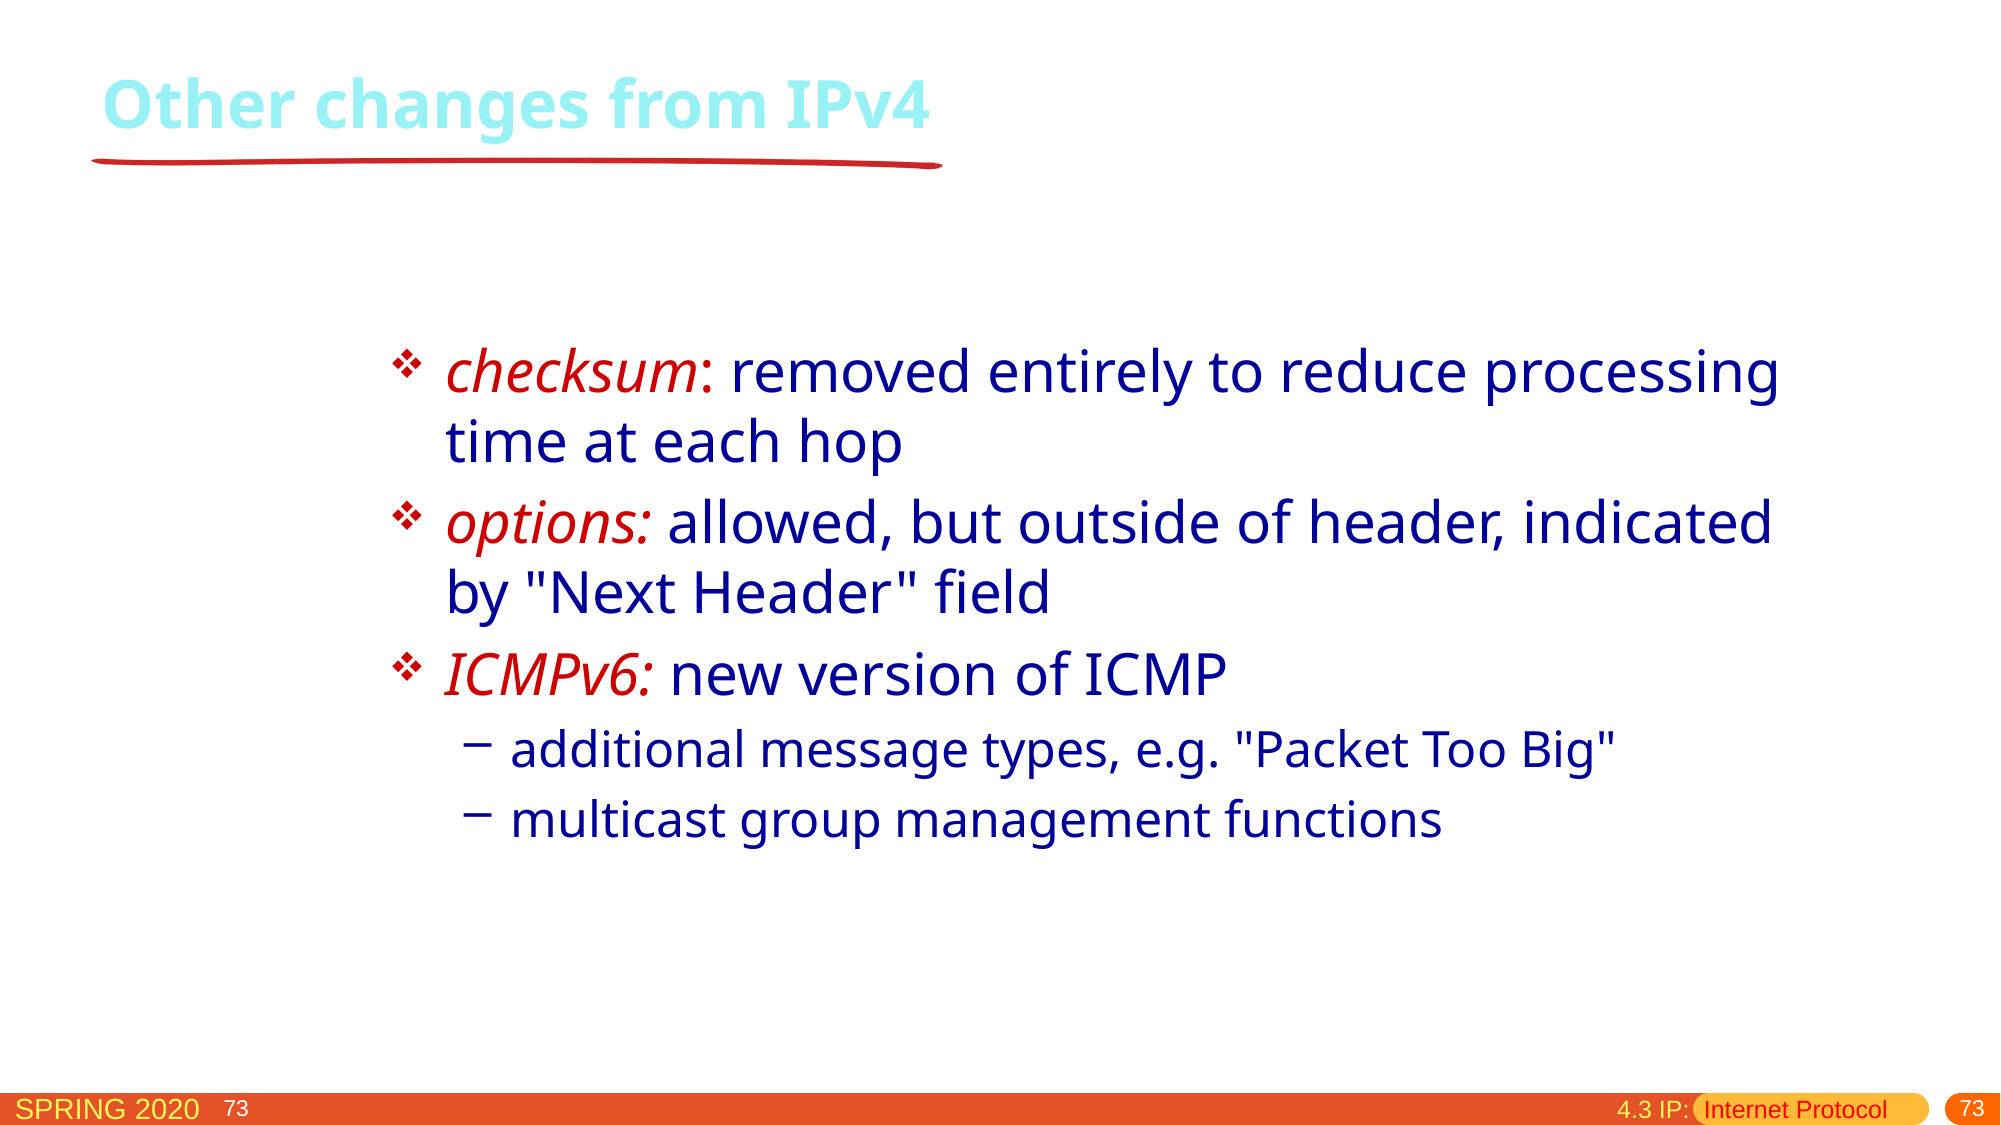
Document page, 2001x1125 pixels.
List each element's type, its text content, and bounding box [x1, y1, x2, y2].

picture [87, 154, 953, 173]
title Other changes from IPv4 [86, 42, 1914, 161]
text_box 4.3 IP: Internet Protocol [1602, 1086, 1934, 1125]
list checksum: removed entirely to reduce processing time at each hop options: allowed, but outside of header, indicated by "Next Header" field ICMPv6: new version of ICMP additional message types, e.g. "Packet Too Big" multicast group management functions [373, 326, 1839, 1035]
